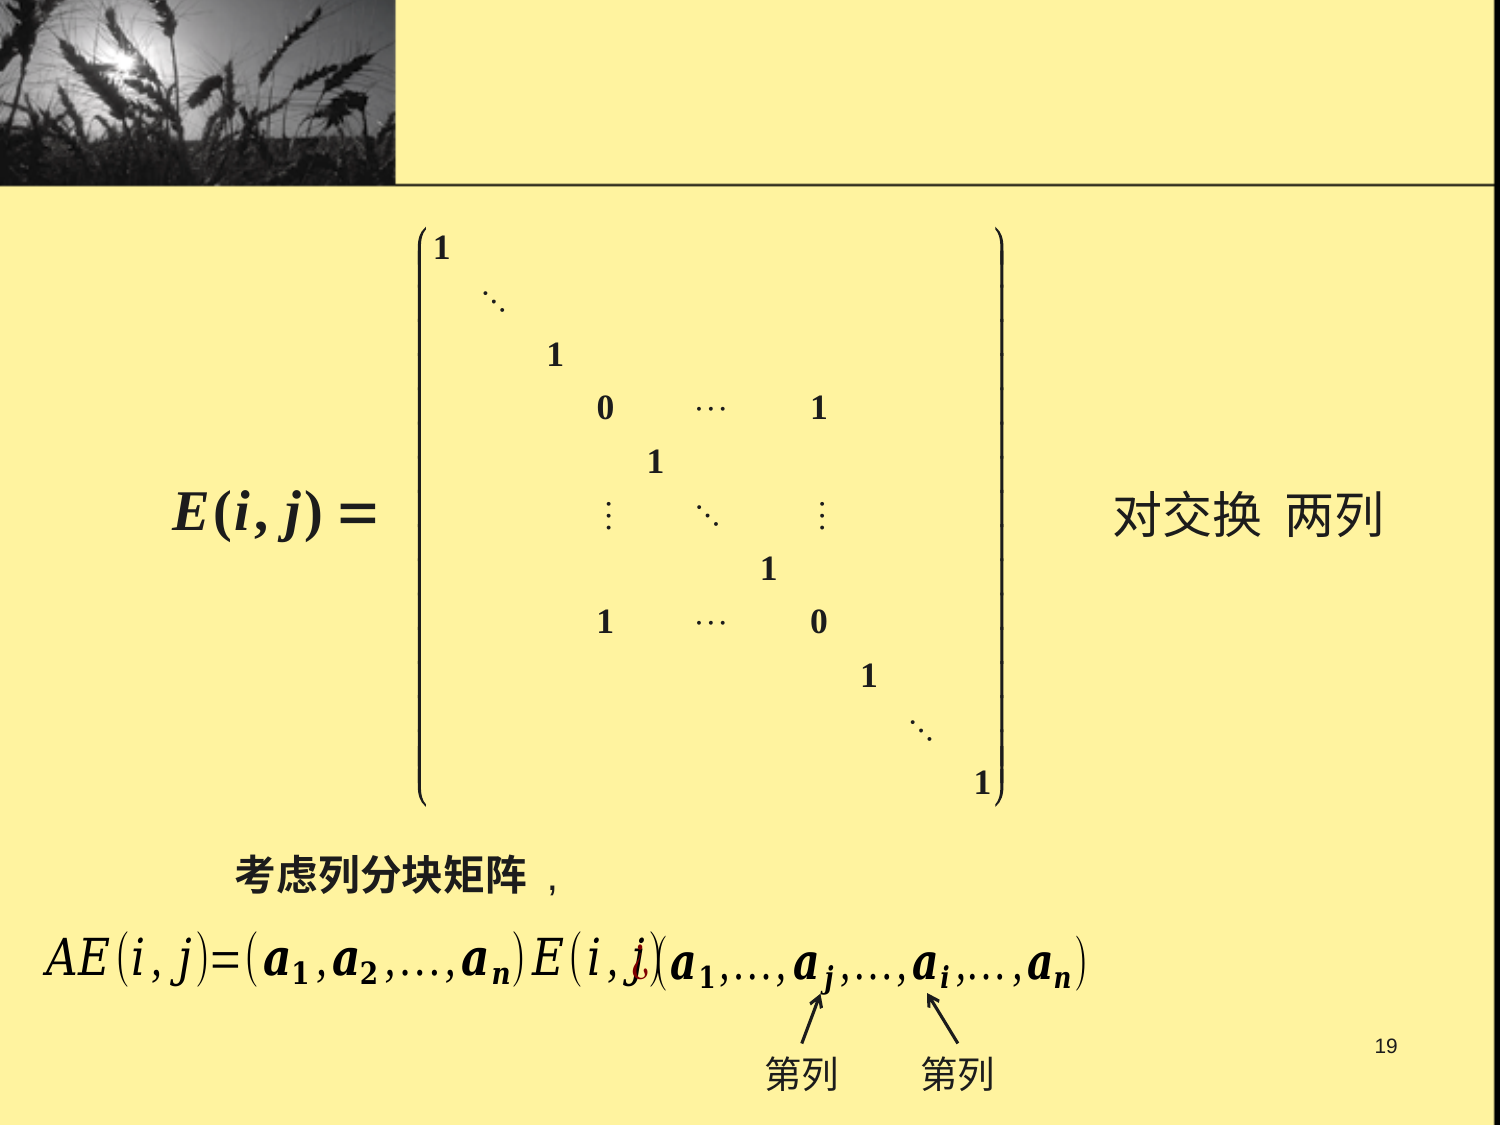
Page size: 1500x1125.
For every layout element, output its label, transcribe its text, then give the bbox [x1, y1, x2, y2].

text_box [926, 992, 959, 1044]
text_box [410, 219, 1014, 811]
slide_number 19 [1199, 1024, 1413, 1101]
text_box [160, 477, 376, 553]
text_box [801, 993, 821, 1044]
picture [0, 0, 1500, 1125]
